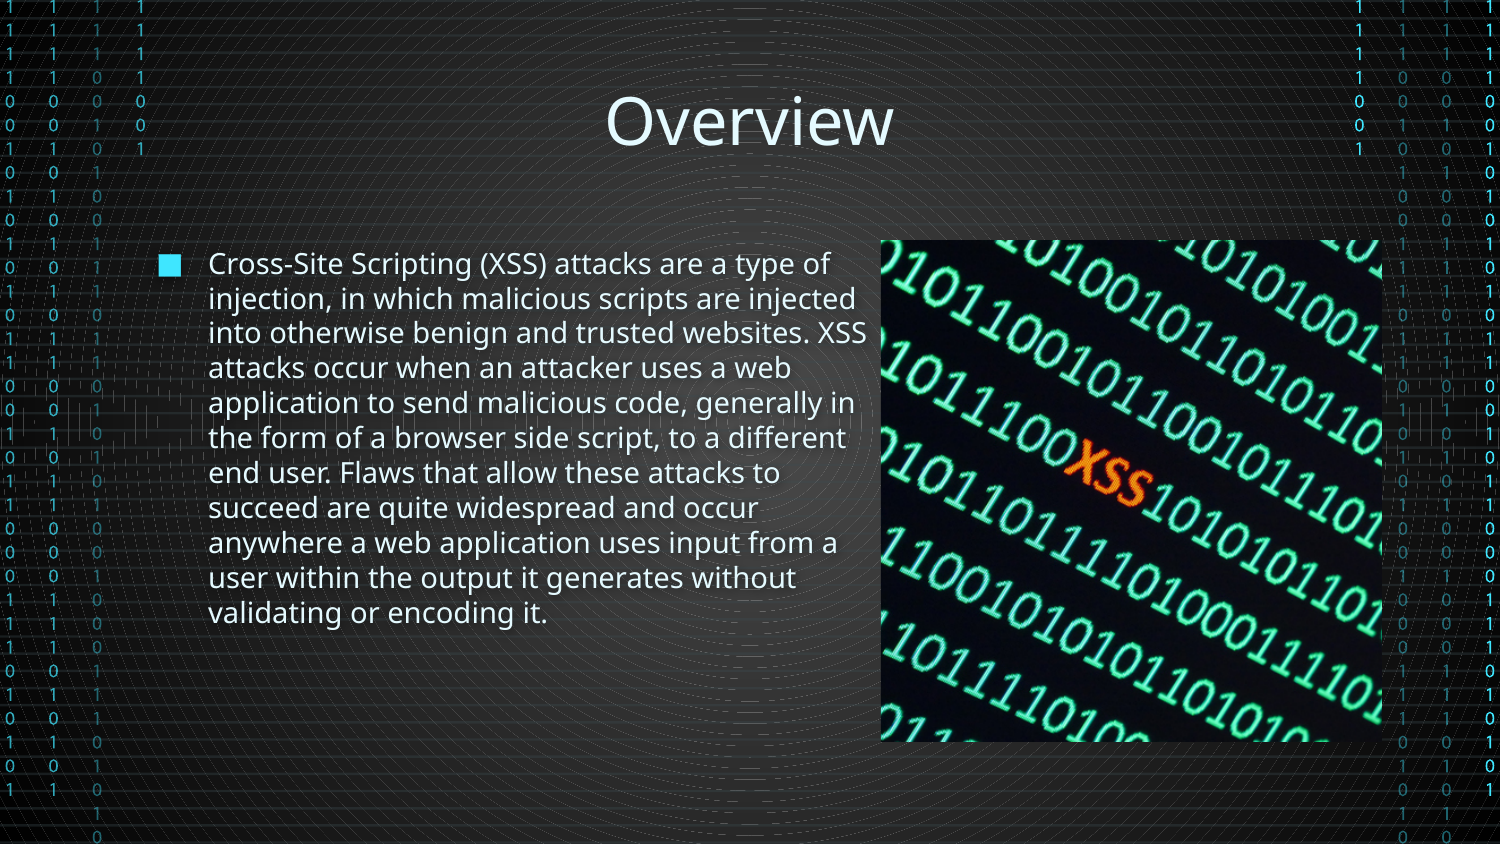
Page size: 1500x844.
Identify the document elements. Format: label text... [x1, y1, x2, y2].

title Overview [118, 63, 1382, 161]
picture [880, 240, 1383, 743]
list Cross-Site Scripting (XSS) attacks are a type of injection, in which malicious scripts are injected into otherwise benign and trusted websites. XSS attacks occur when an attacker uses a web application to send malicious code, generally in the form of a browser side script, to a different end user. Flaws that allow these attacks to succeed are quite widespread and occur anywhere a web application uses input from a user within the output it generates without validating or encoding it. [118, 229, 907, 731]
